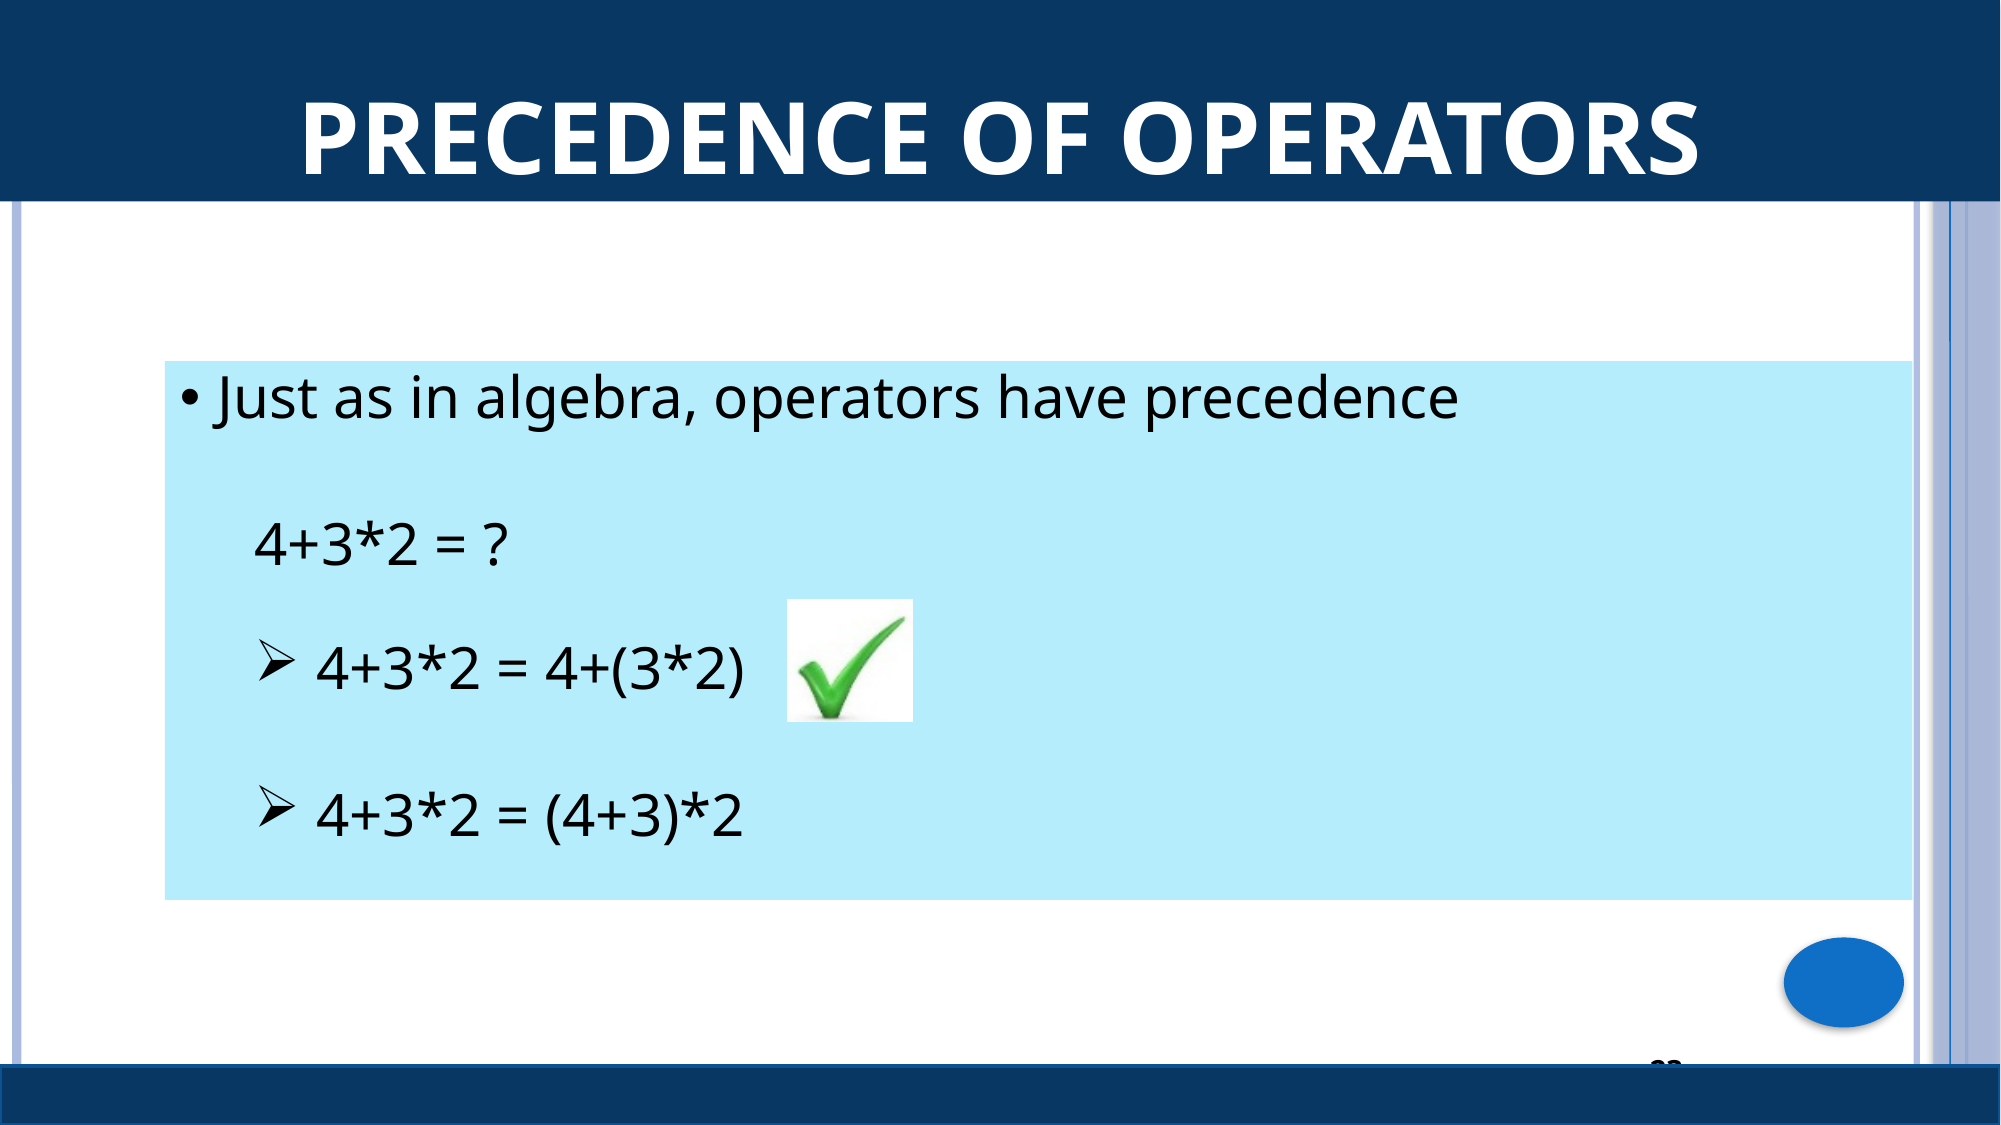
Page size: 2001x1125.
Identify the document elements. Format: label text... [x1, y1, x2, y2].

text_box Just as in algebra, operators have precedence 4+3*2 = ? 4+3*2 = 4+(3*2) 4+3*2 = (4+3)*2 [164, 361, 1913, 900]
picture [786, 599, 913, 722]
text_box [0, 1064, 2000, 1125]
title Precedence of operators [0, 0, 2000, 202]
slide_number 23 [1433, 1042, 1900, 1064]
